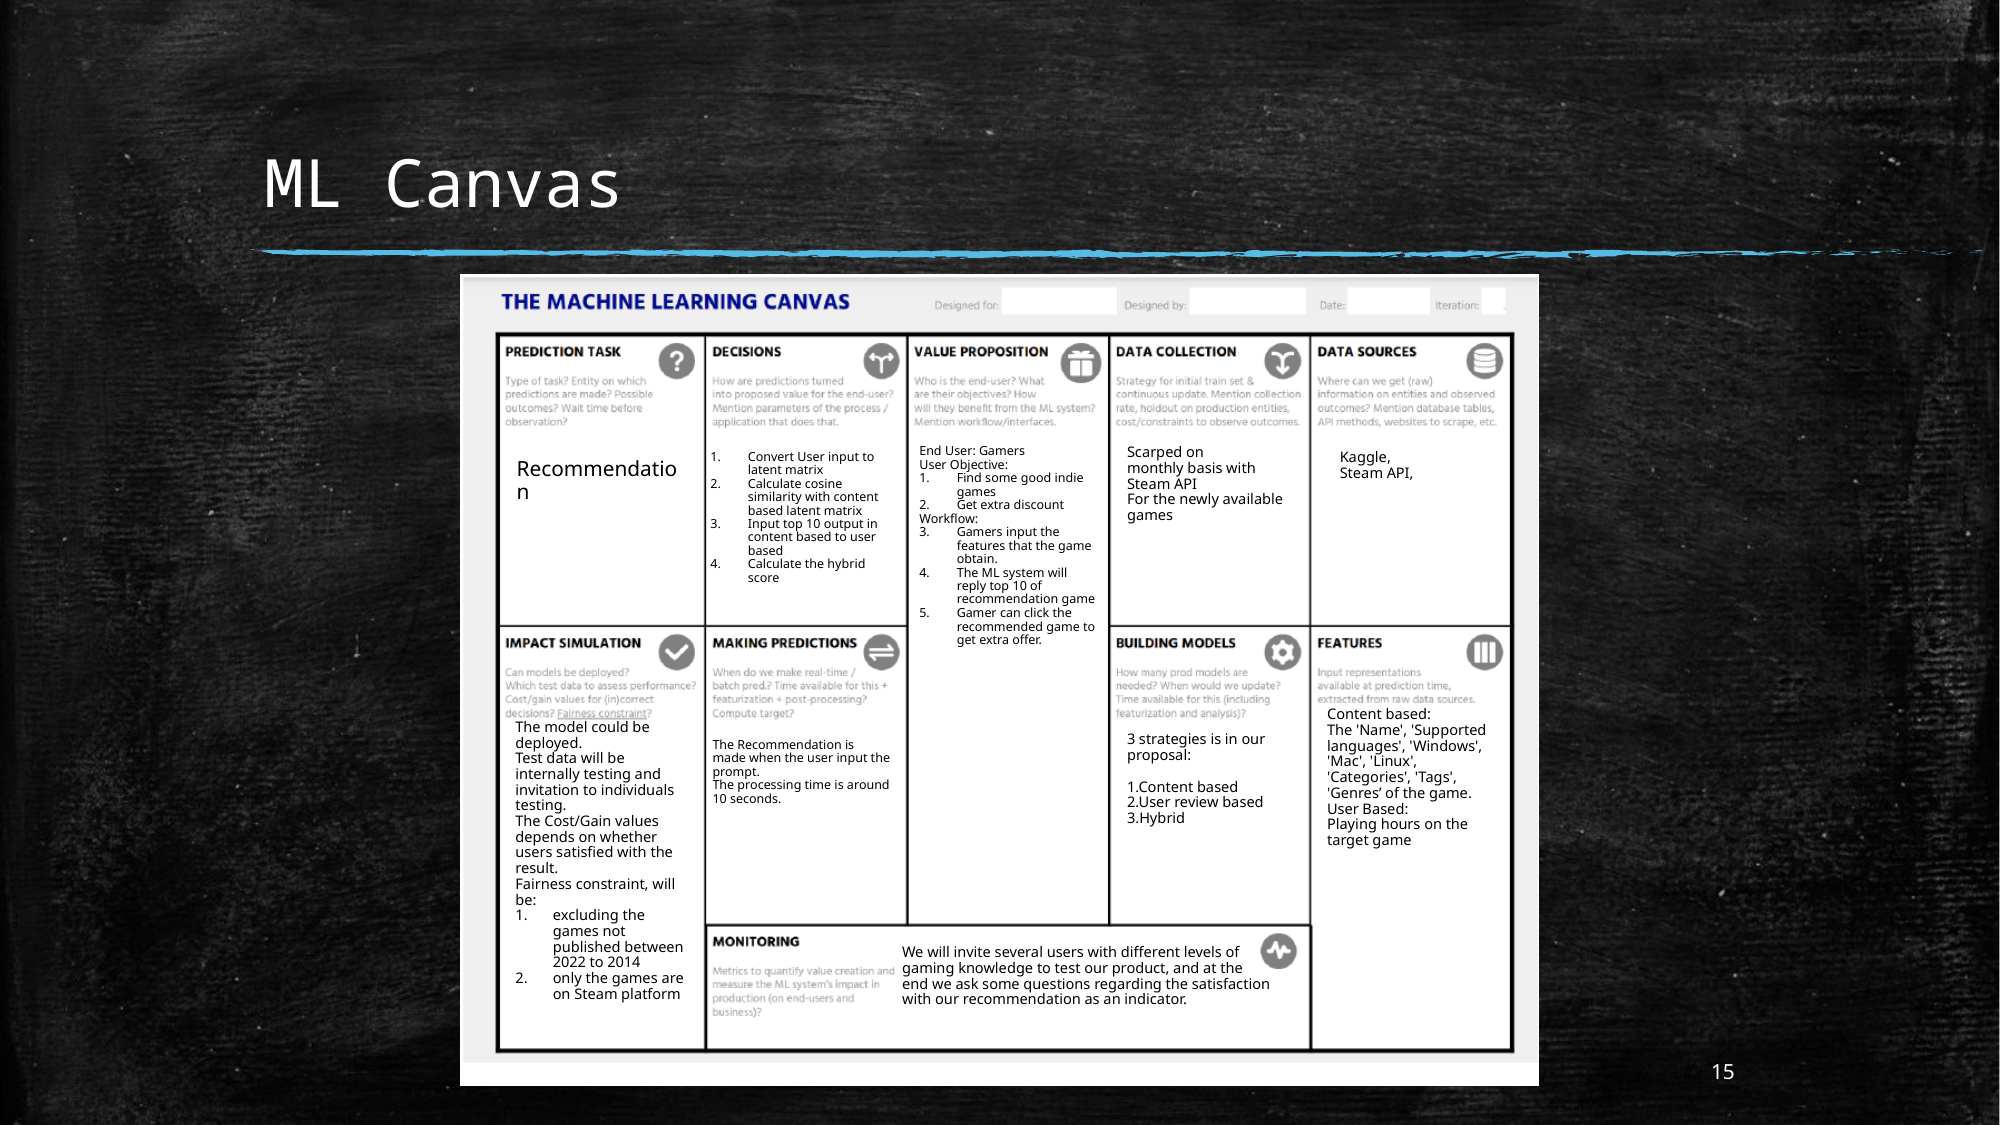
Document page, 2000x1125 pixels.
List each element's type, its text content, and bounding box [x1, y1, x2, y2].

title ML Canvas [249, 125, 1750, 230]
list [460, 274, 1539, 1086]
slide_number 15 [1562, 1050, 1750, 1096]
